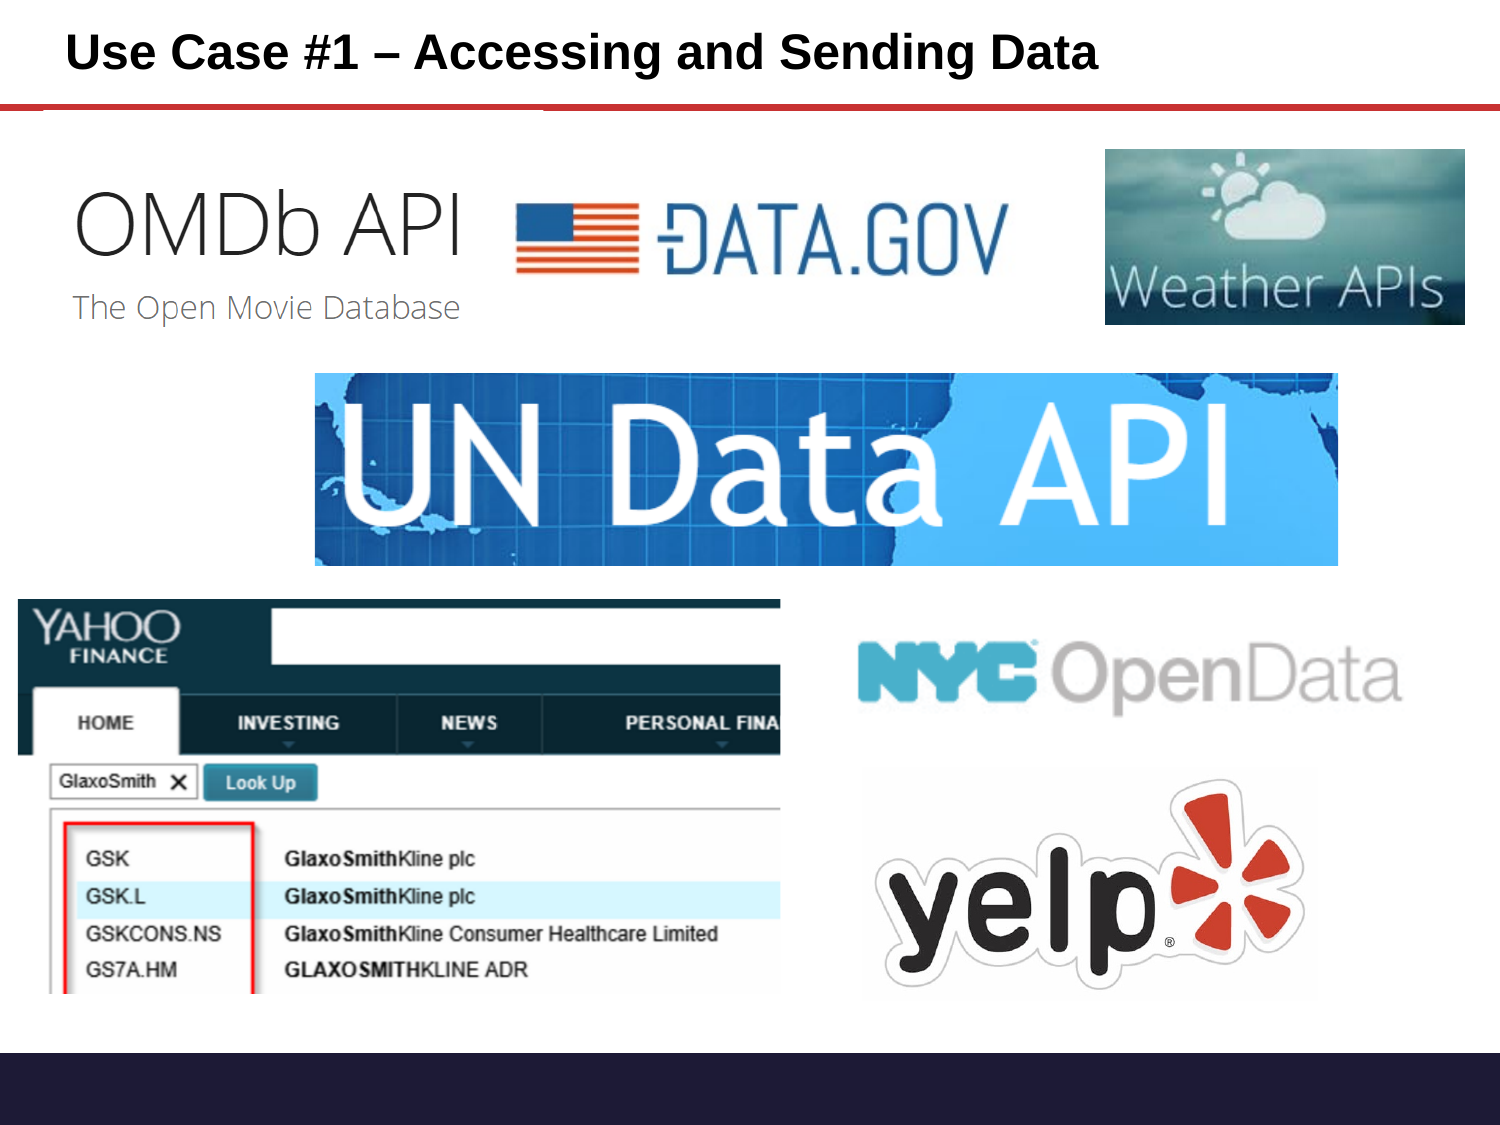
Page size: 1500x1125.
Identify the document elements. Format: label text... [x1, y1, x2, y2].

picture [861, 767, 1318, 1002]
picture [314, 373, 1339, 566]
picture [43, 110, 1037, 348]
picture [826, 617, 1500, 749]
title Use Case #1 – Accessing and Sending Data [50, 0, 1175, 108]
picture [1105, 149, 1465, 325]
picture [17, 599, 781, 994]
